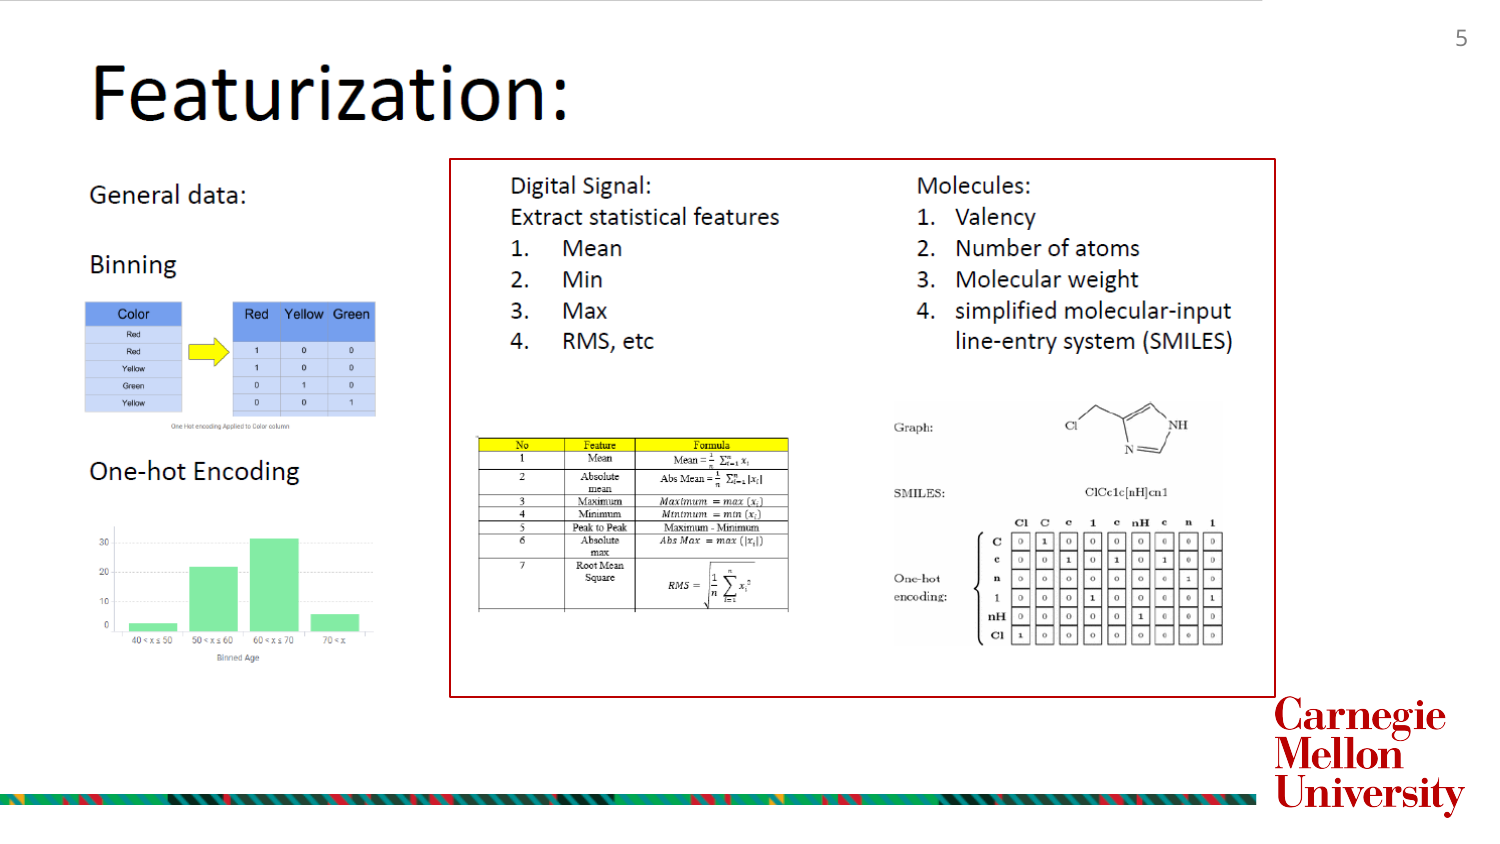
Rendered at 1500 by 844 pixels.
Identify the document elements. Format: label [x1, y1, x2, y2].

picture [0, 794, 1257, 805]
text_box [449, 159, 1275, 697]
picture [0, 0, 1263, 675]
picture [1275, 696, 1465, 818]
